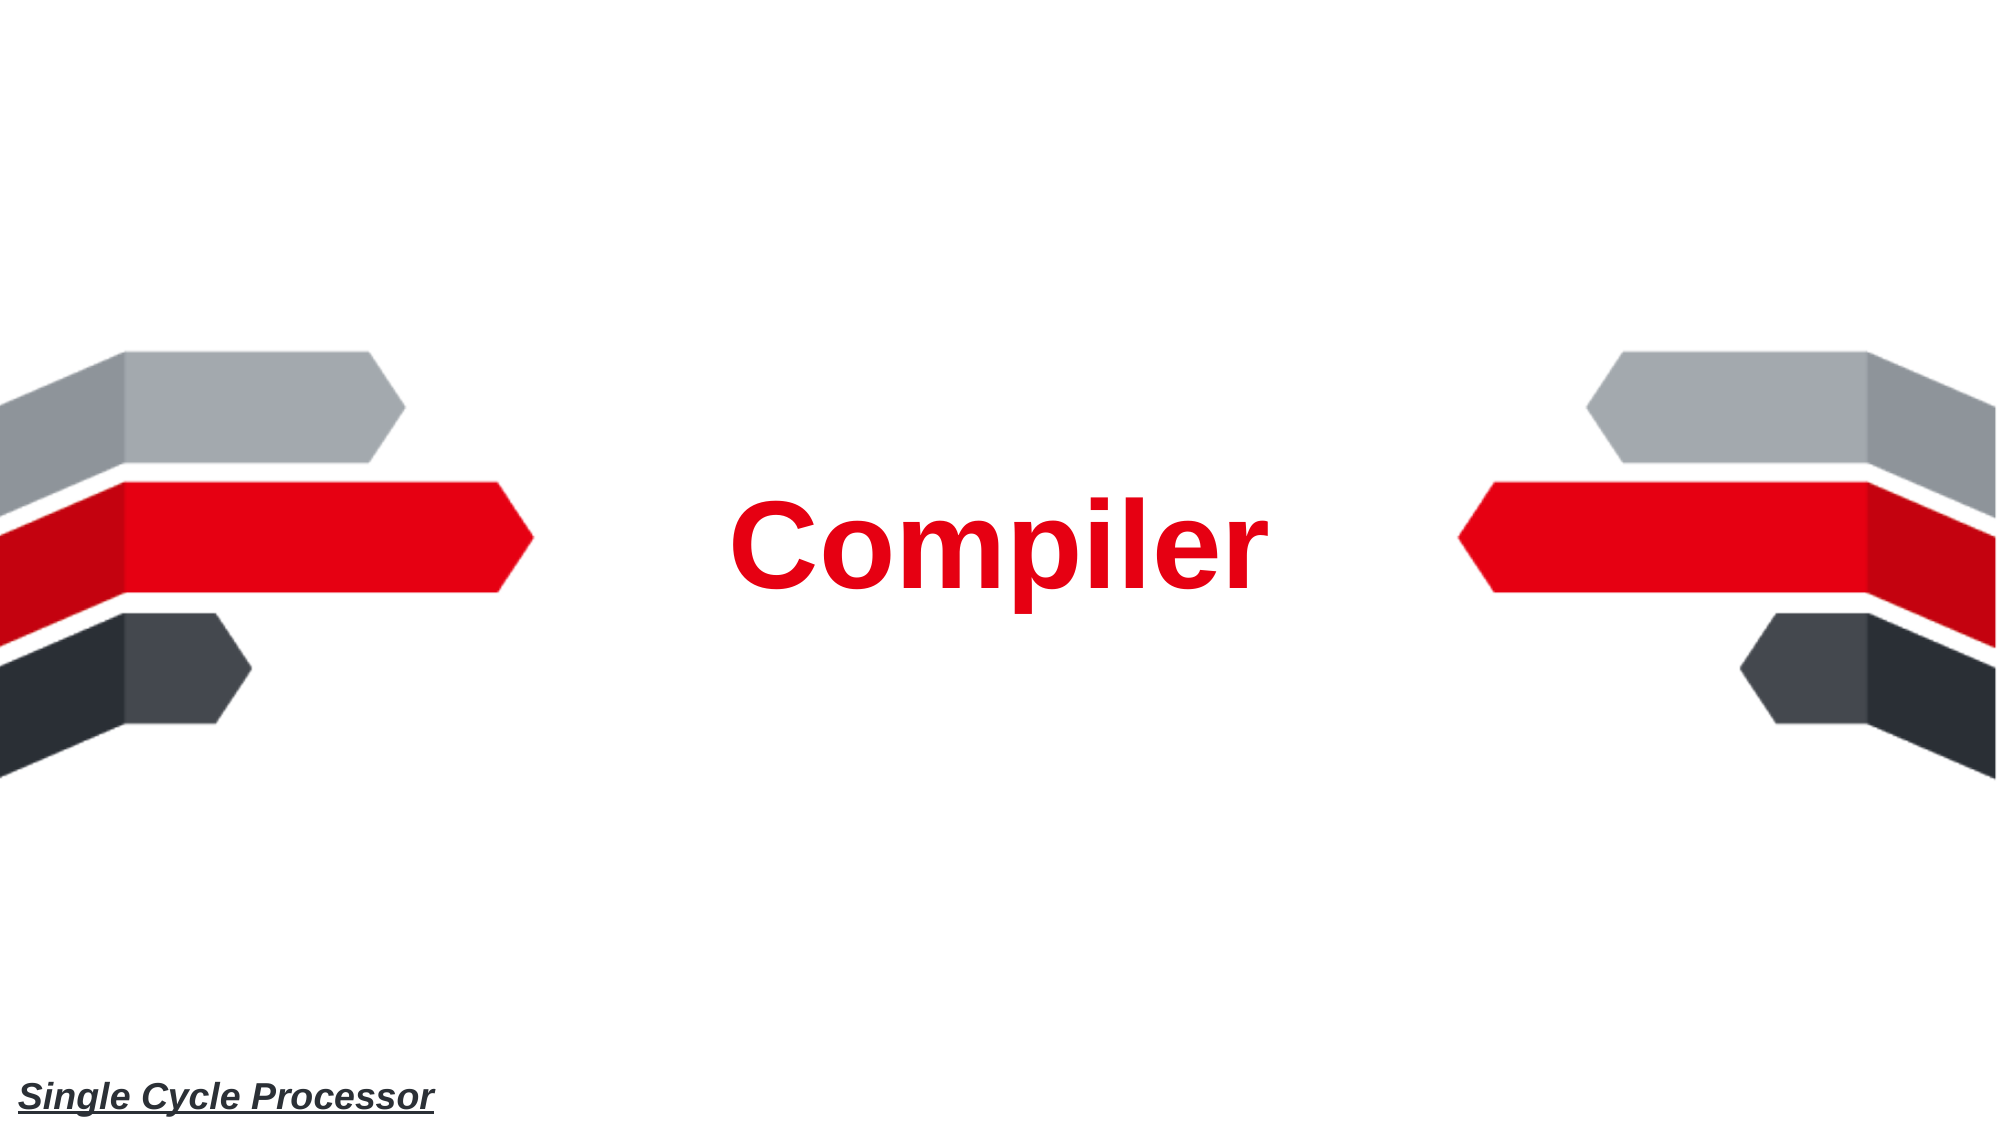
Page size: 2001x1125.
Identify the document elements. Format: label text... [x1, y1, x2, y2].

text_box Single Cycle Processor [0, 1064, 453, 1125]
picture [1439, 327, 2001, 797]
text_box Compiler [554, 455, 1439, 621]
picture [0, 327, 554, 797]
